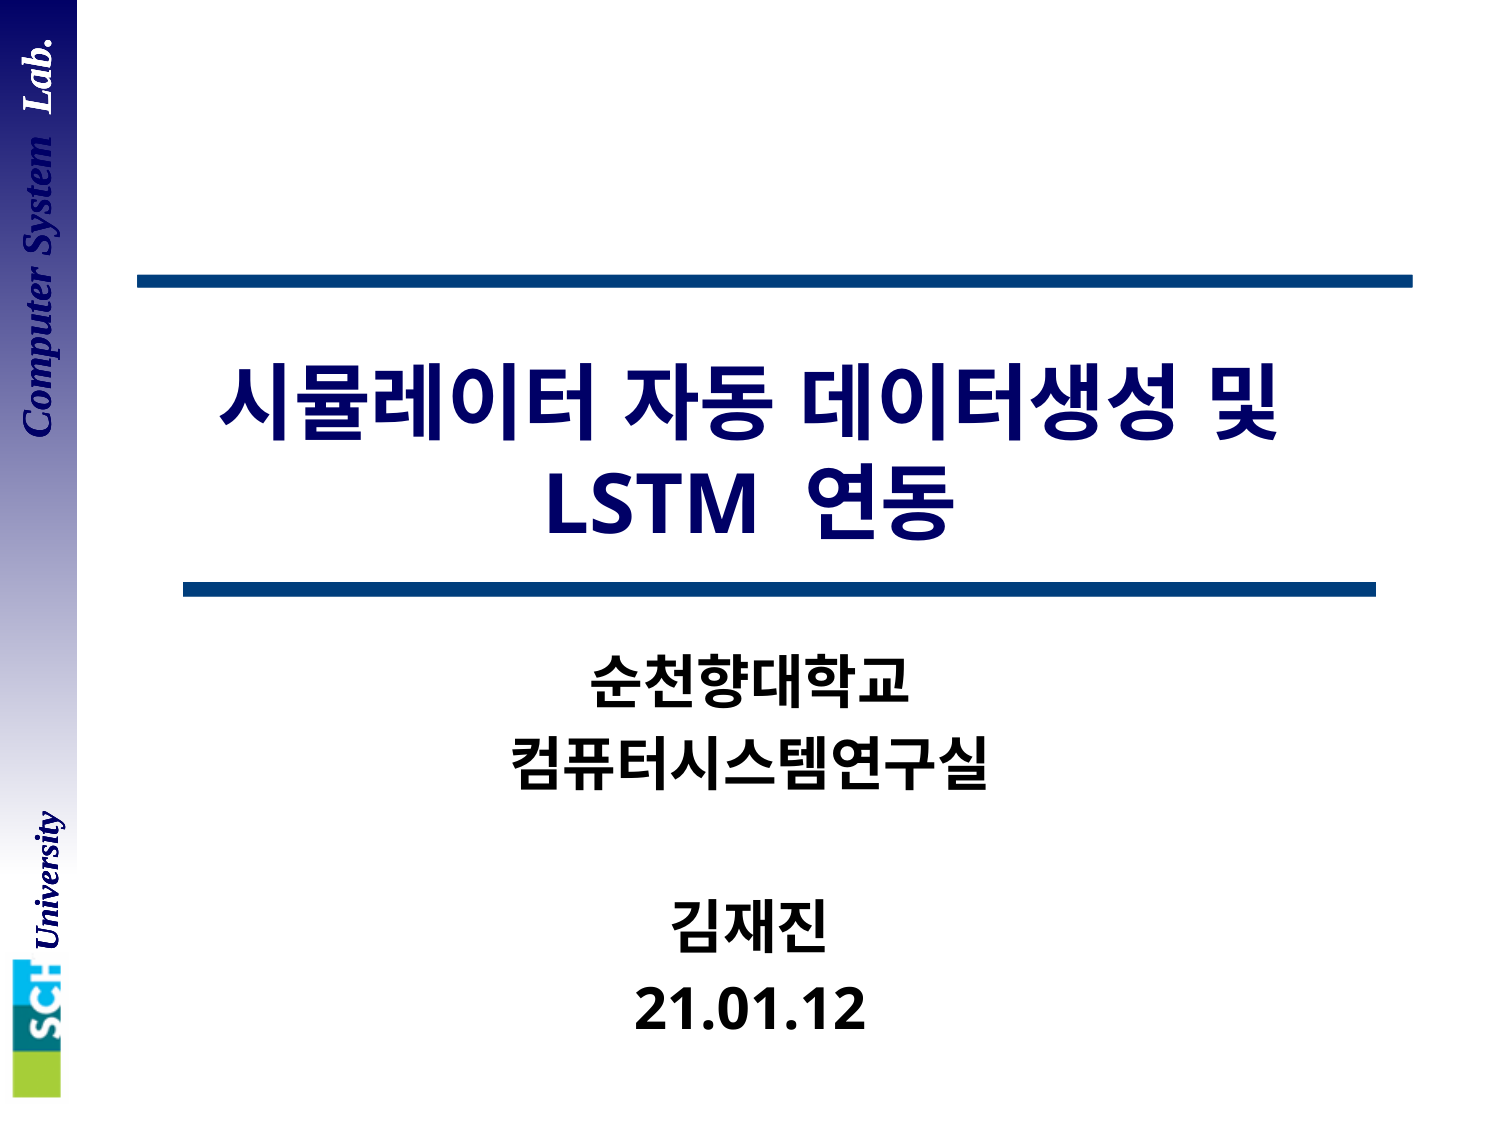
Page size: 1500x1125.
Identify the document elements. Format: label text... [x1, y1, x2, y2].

picture [5, 952, 69, 1104]
title 시뮬레이터 자동 데이터생성 및 LSTM 연동 [112, 287, 1388, 613]
subtitle 순천향대학교 컴퓨터시스템연구실 김재진 21.01.12 [224, 637, 1276, 926]
